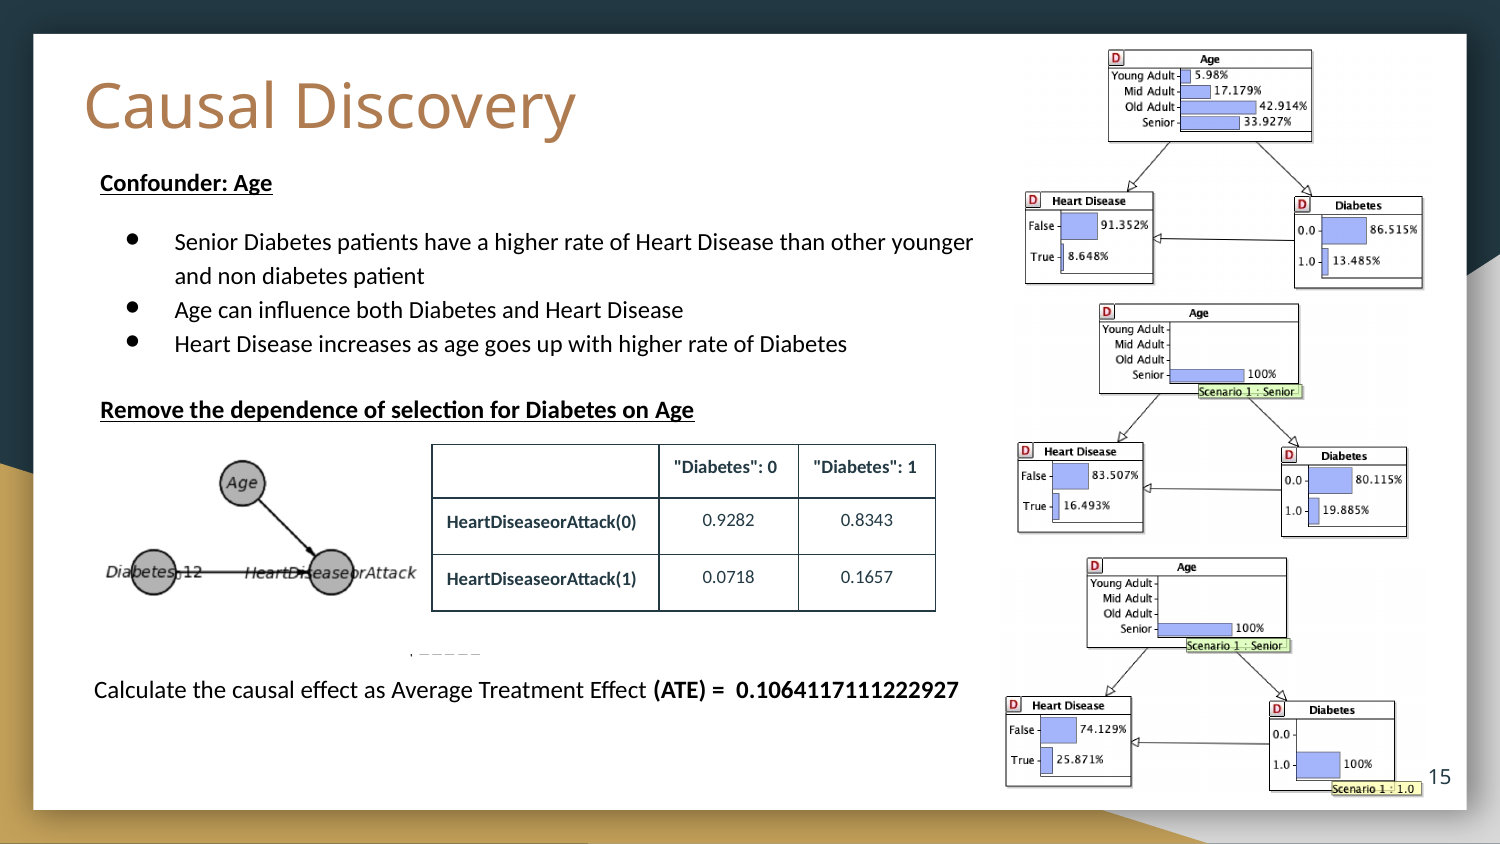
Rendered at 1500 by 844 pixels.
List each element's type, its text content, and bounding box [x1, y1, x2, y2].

table_cell HeartDiseaseorAttack(0) [433, 499, 658, 554]
table_header [433, 445, 658, 497]
picture [99, 443, 424, 620]
picture [999, 554, 1426, 798]
list Confounder: Age Senior Diabetes patients have a higher rate of Heart Disease than other younger and non diabetes patient Age can influence both Diabetes and Heart Disease Heart Disease increases as age goes up with higher rate of Diabetes [85, 147, 1011, 374]
title Causal Discovery [68, 50, 1018, 168]
text_box Calculate the causal effect as Average Treatment Effect (ATE) = 0.1064117111222927 [482, 654, 994, 719]
table_cell 0.9282 [660, 499, 798, 554]
picture [1011, 46, 1437, 544]
text_box Remove the dependence of selection for Diabetes on Age [85, 374, 1006, 439]
table_header "Diabetes": 1 [799, 445, 935, 497]
table_header "Diabetes": 0 [660, 445, 798, 497]
picture [0, 653, 481, 844]
table_cell 0.0718 [660, 555, 798, 610]
table_cell 0.8343 [799, 499, 935, 554]
table_cell 0.1657 [799, 555, 935, 610]
slide_number 15 [1376, 745, 1467, 810]
table_cell HeartDiseaseorAttack(1) [433, 555, 658, 610]
